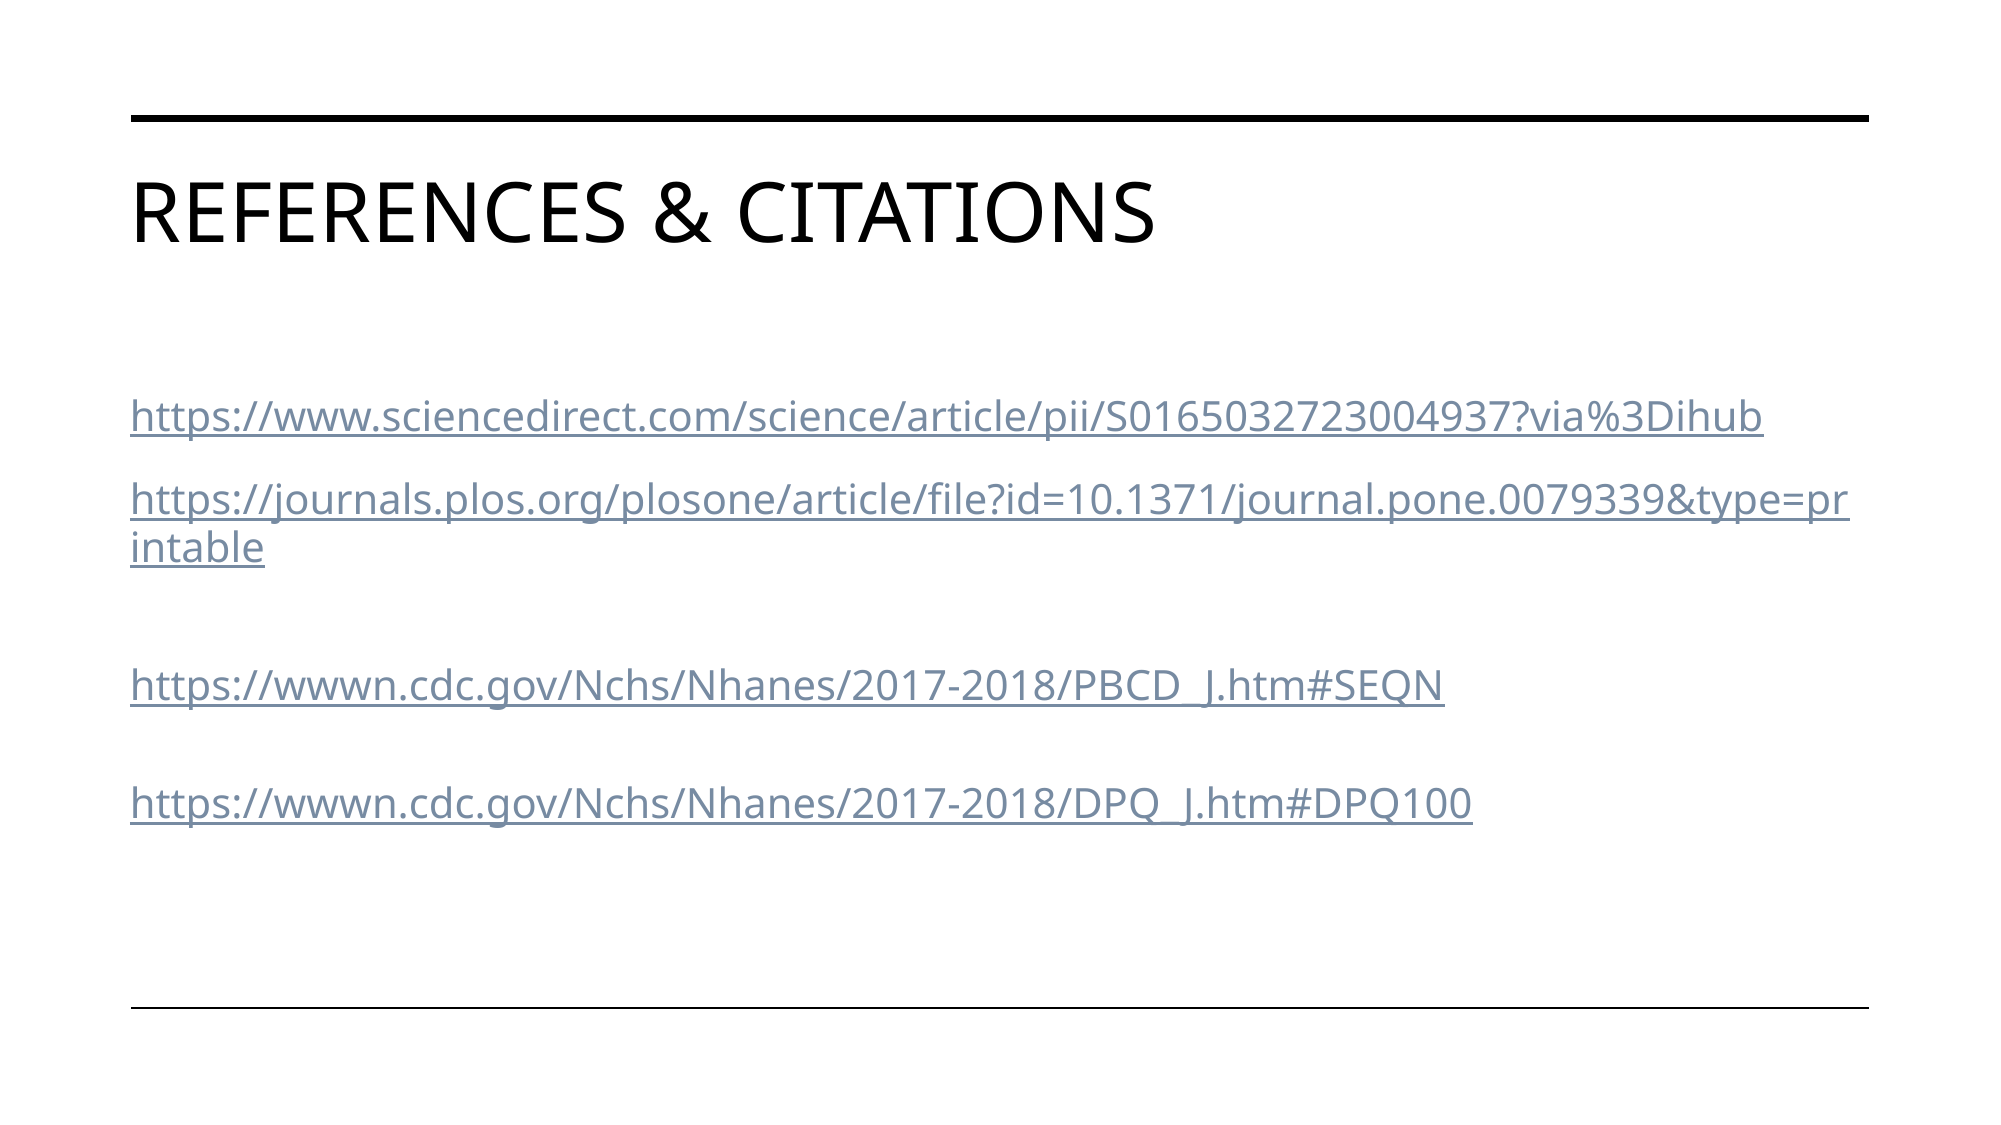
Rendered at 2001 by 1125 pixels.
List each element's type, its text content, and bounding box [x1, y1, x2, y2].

list https://www.sciencedirect.com/science/article/pii/S0165032723004937?via%3Dihub https://journals.plos.org/plosone/article/file?id=10.1371/journal.pone.0079339&type=printable https://wwwn.cdc.gov/Nchs/Nhanes/2017-2018/PBCD_J.htm#SEQN https://wwwn.cdc.gov/Nchs/Nhanes/2017-2018/DPQ_J.htm#DPQ100 [114, 376, 1869, 973]
title References & CITATIONS [114, 151, 1869, 376]
